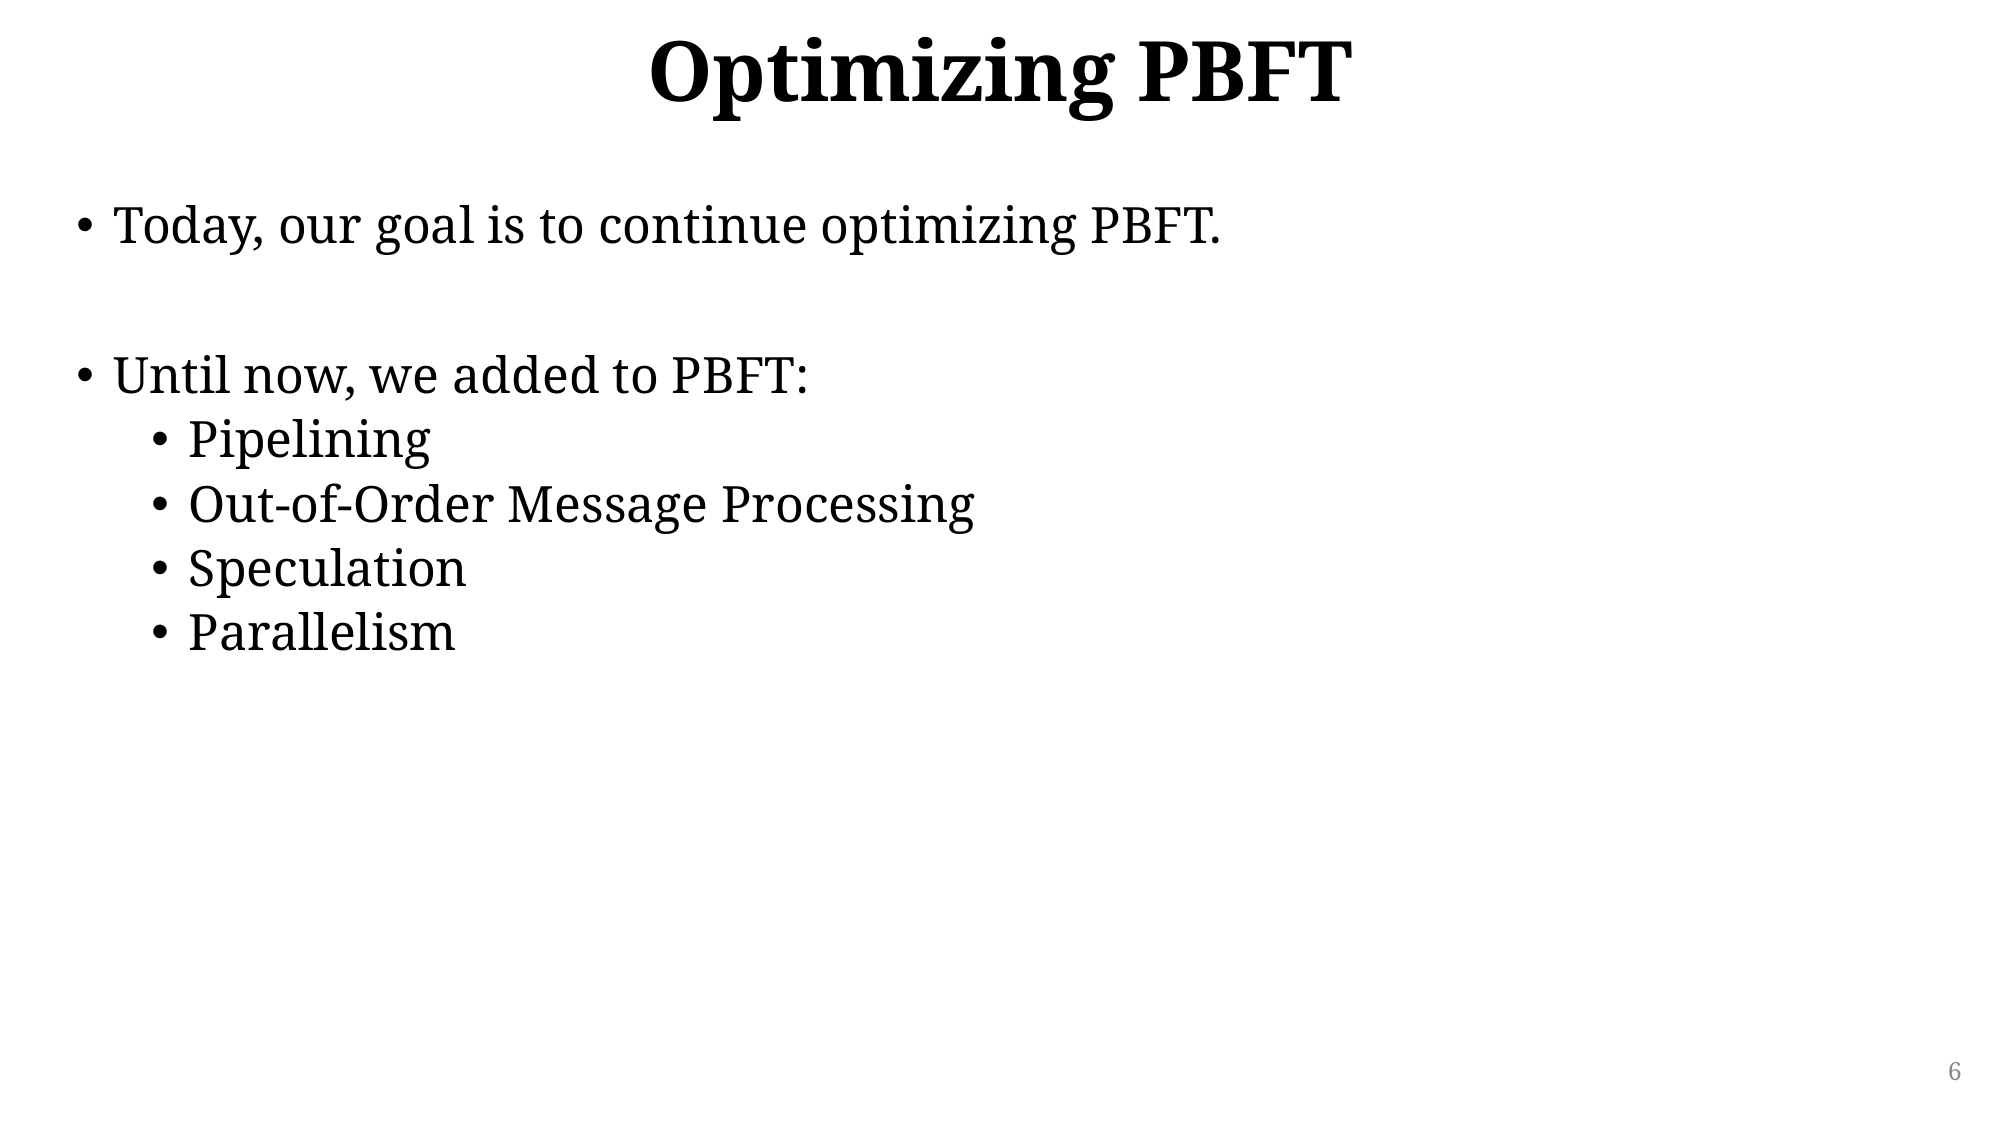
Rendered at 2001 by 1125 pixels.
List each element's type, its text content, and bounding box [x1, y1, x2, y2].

title Optimizing PBFT [137, 0, 1863, 149]
list Today, our goal is to continue optimizing PBFT. Until now, we added to PBFT: Pipelining Out-of-Order Message Processing Speculation Parallelism [61, 193, 2000, 1103]
